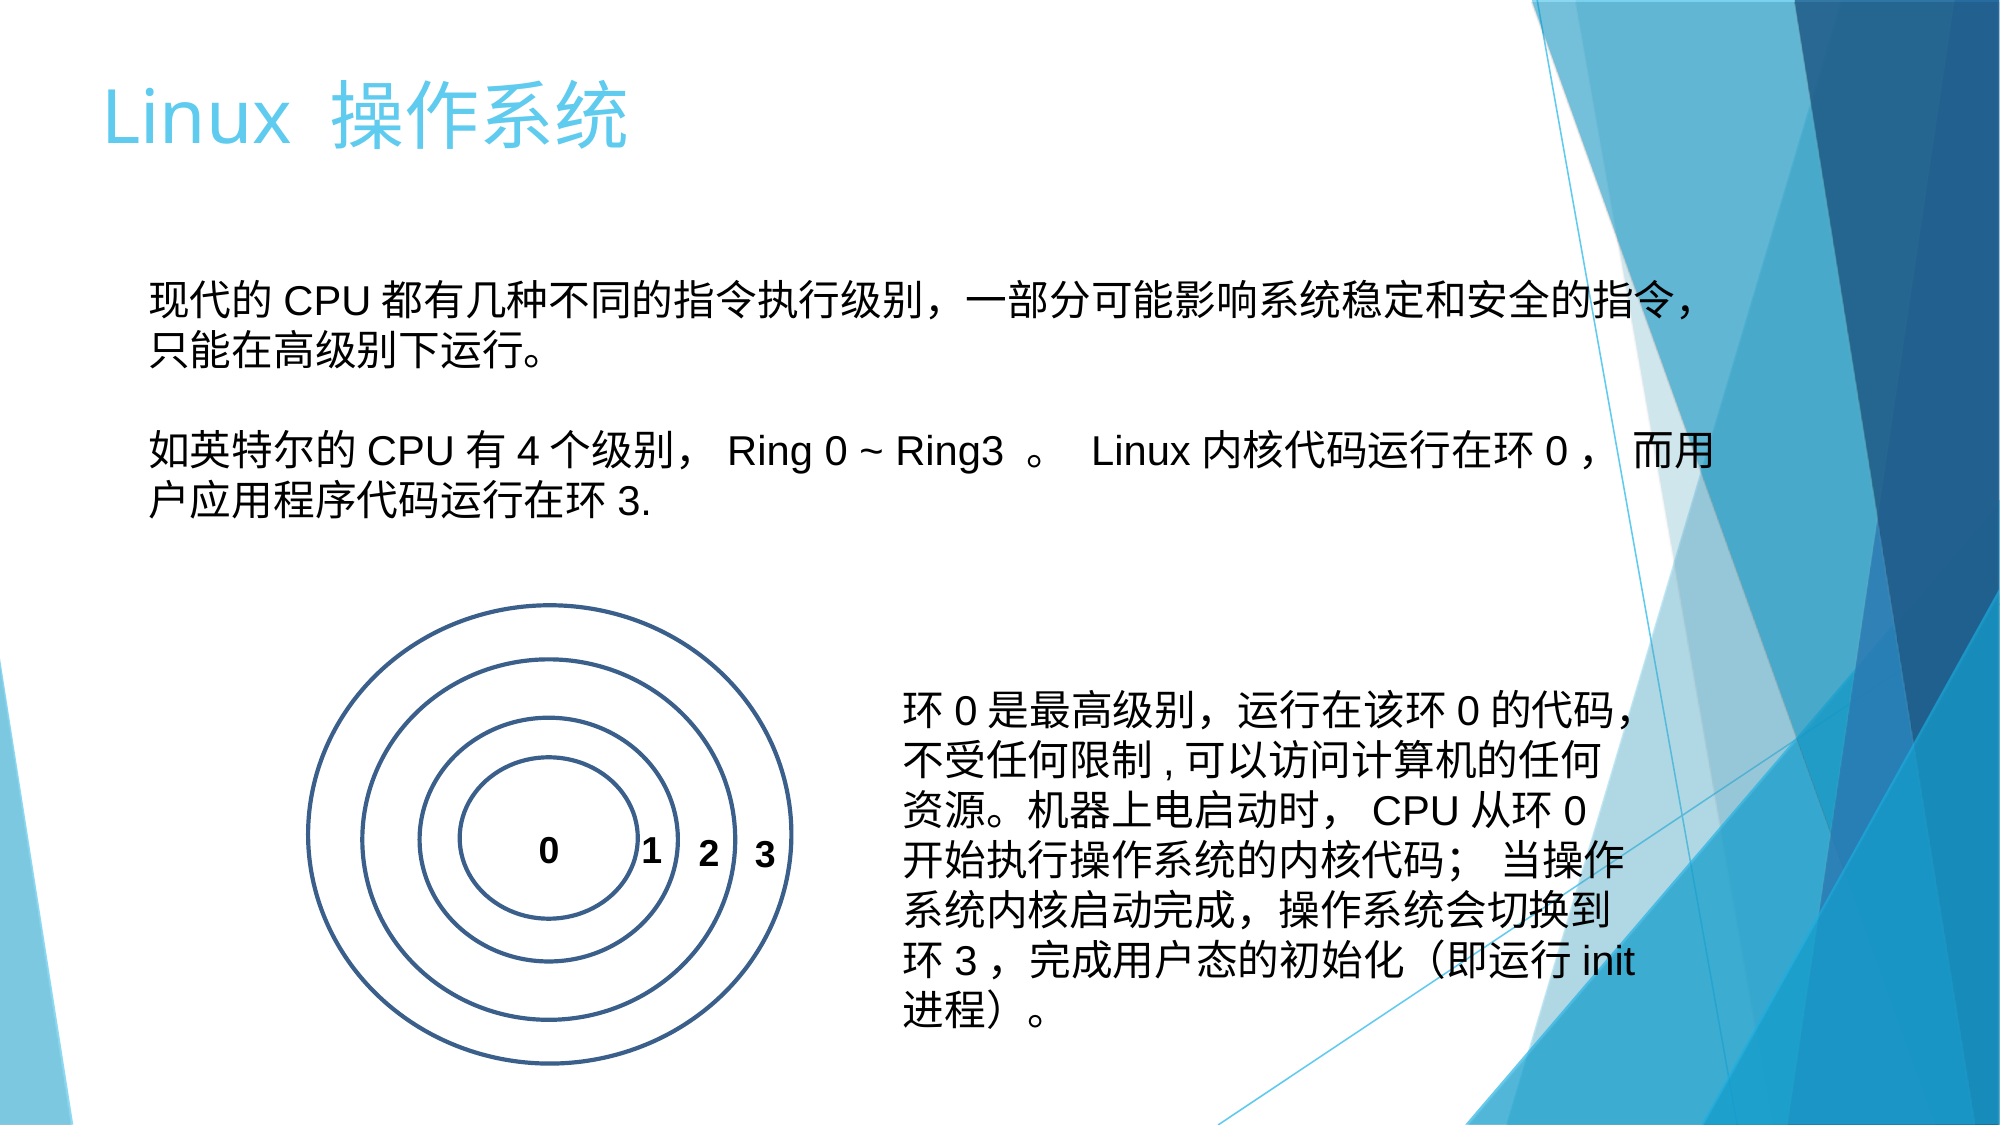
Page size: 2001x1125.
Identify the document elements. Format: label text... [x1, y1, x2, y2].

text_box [307, 604, 884, 1064]
text_box Linux 操作系统 [86, 61, 1497, 190]
text_box 环0是最高级别，运行在该环0的代码，不受任何限制,可以访问计算机的任何资源。机器上电启动时，CPU从环0开始执行操作系统的内核代码； 当操作系统内核启动完成，操作系统会切换到环3，完成用户态的初始化（即运行init进程）。 [889, 676, 1652, 1042]
text_box 现代的CPU都有几种不同的指令执行级别，一部分可能影响系统稳定和安全的指令，只能在高级别下运行。 如英特尔的CPU有4个级别，Ring 0 ~ Ring3 。 Linux内核代码运行在环0， 而用户应用程序代码运行在环3. [133, 266, 1757, 531]
